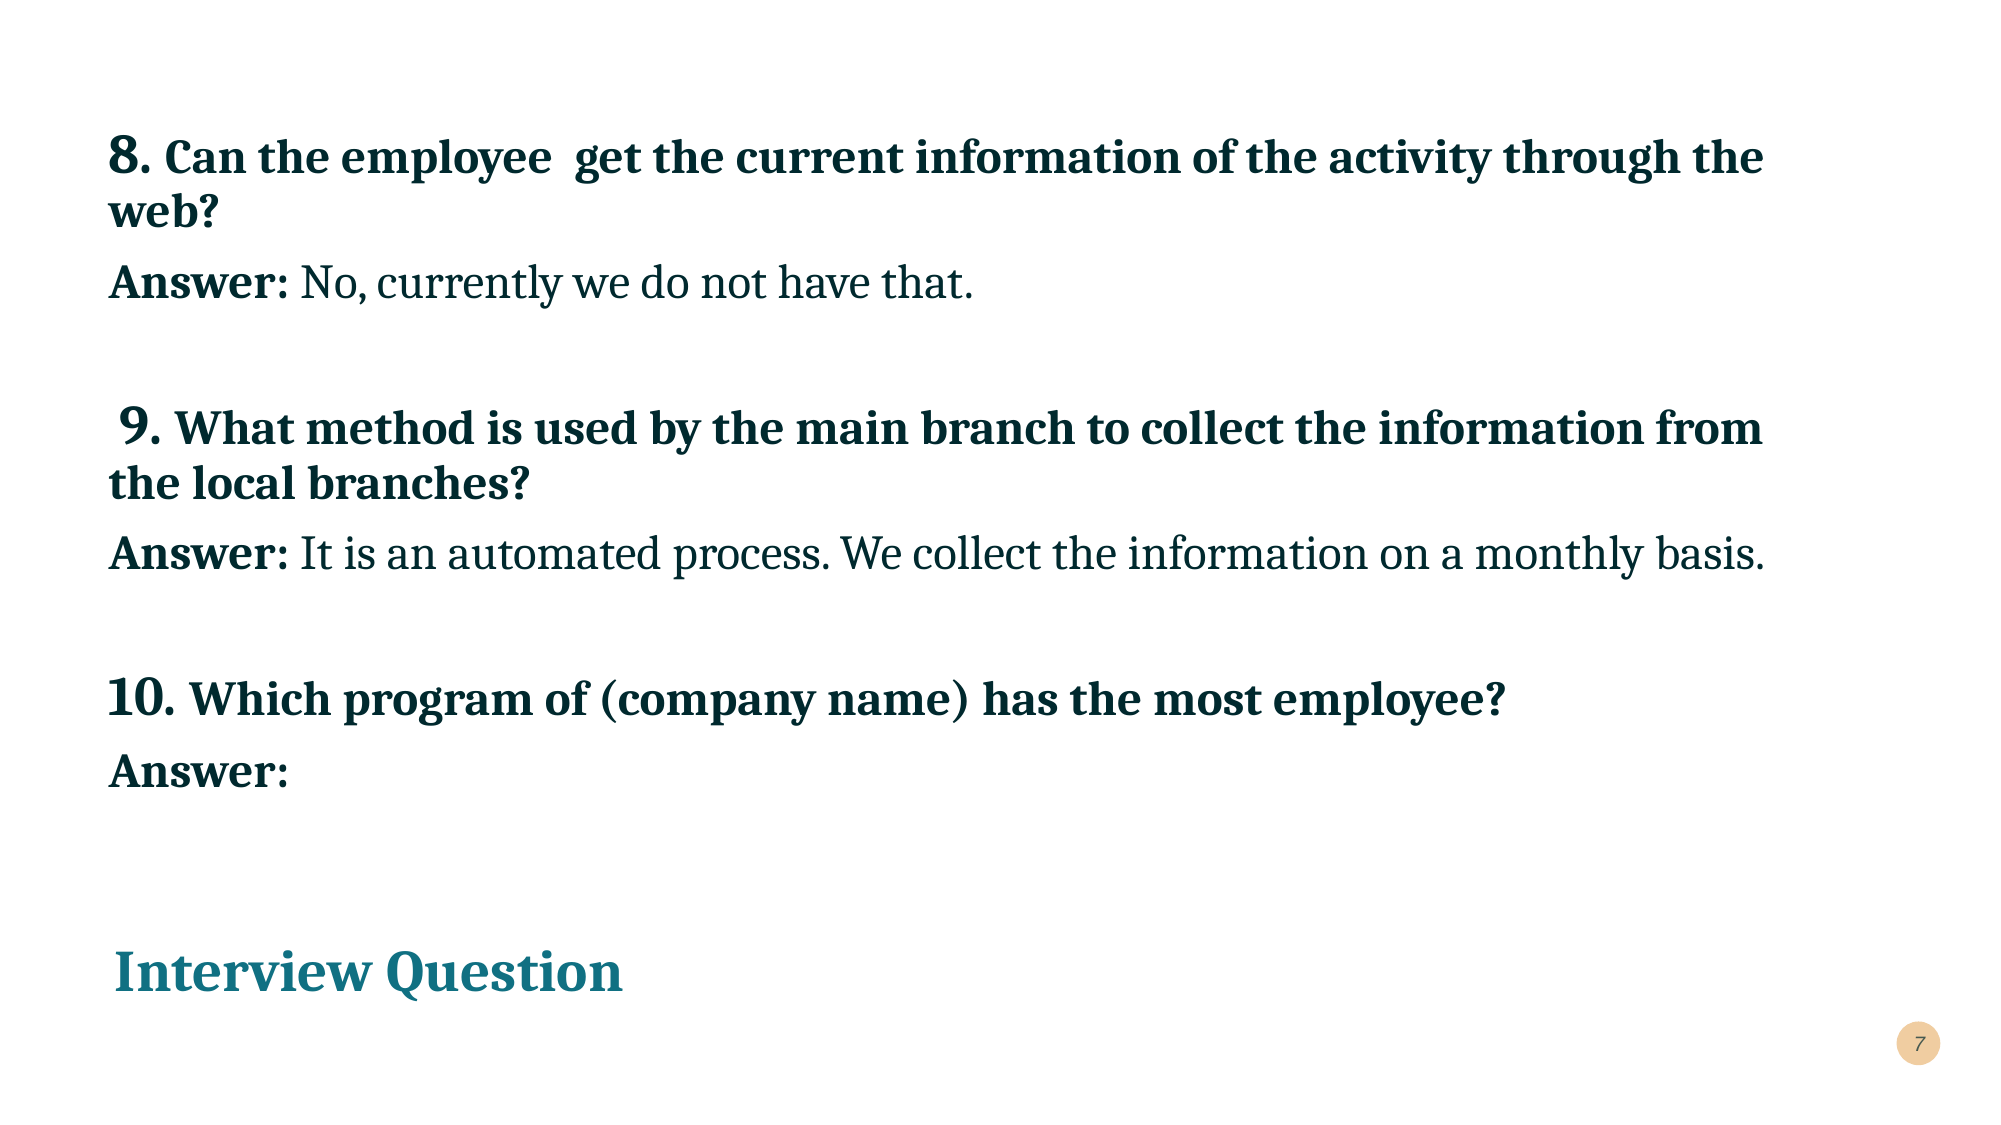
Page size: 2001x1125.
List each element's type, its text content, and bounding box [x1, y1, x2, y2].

title Interview Question [99, 933, 1013, 1013]
slide_number 7 [1881, 1012, 1940, 1073]
list 8. Can the employee get the current information of the activity through the web? Answer: No, currently we do not have that. 9. What method is used by the main branch to collect the information from the local branches? Answer: It is an automated process. We collect the information on a monthly basis. 10. Which program of (company name) has the most employee? Answer: [93, 33, 1863, 819]
